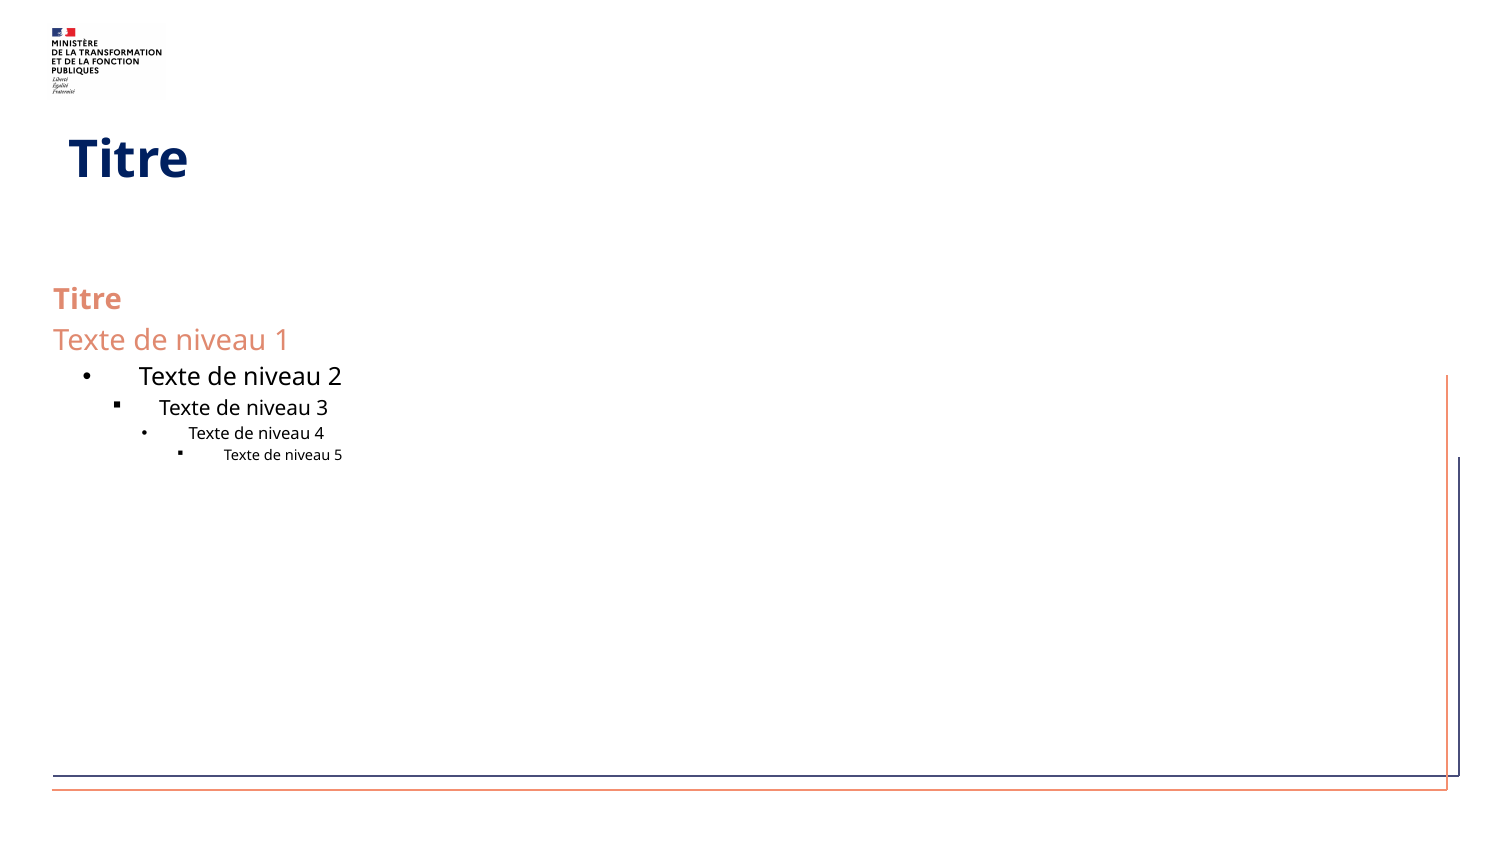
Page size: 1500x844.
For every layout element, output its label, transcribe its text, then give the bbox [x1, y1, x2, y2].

title Titre [53, 112, 1435, 201]
picture [47, 23, 166, 100]
list Titre Texte de niveau 1 Texte de niveau 2 Texte de niveau 3 Texte de niveau 4 Texte de niveau 5 [53, 279, 1435, 741]
